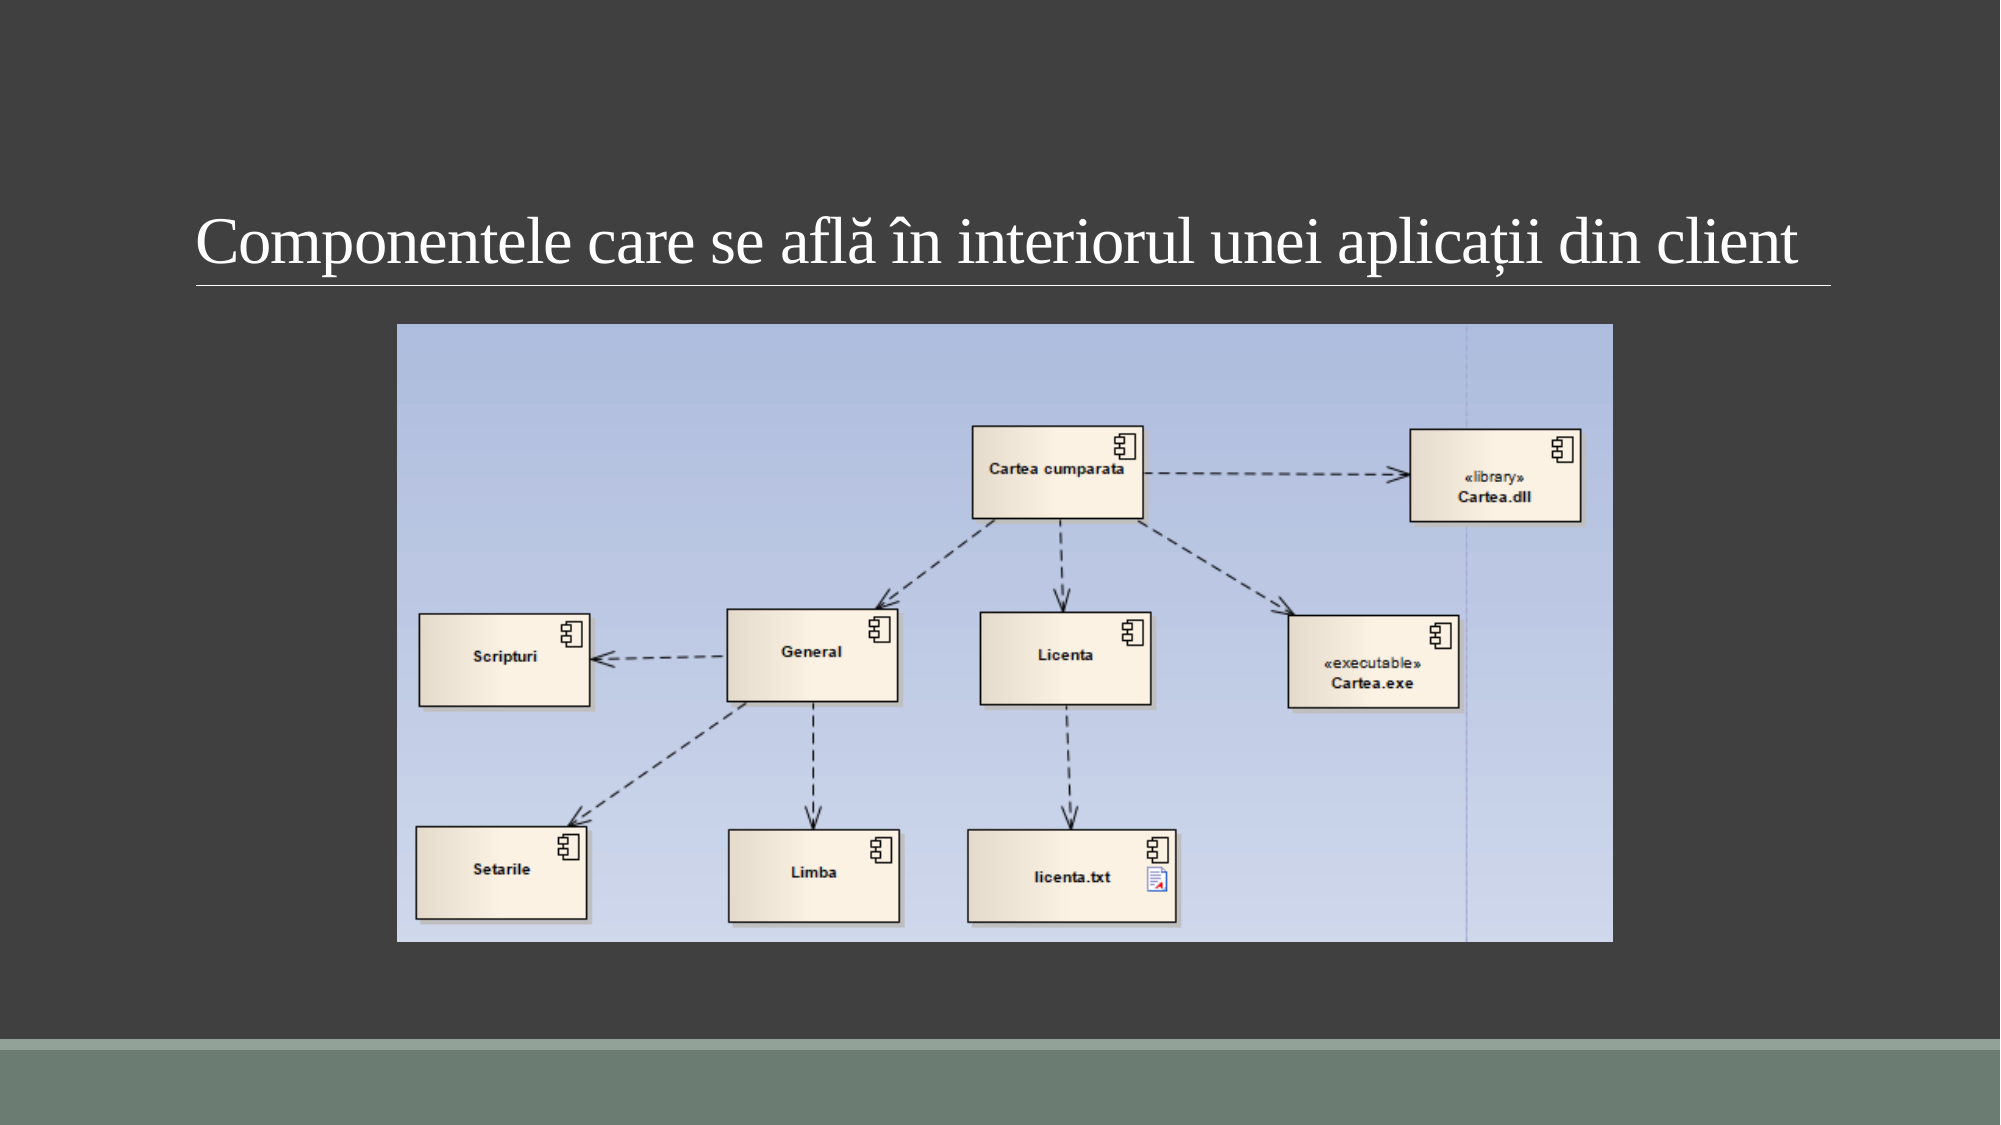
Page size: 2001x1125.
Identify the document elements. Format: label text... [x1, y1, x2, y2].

title Componentele care se află în interiorul unei aplicații din client [180, 47, 1830, 285]
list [396, 323, 1614, 942]
